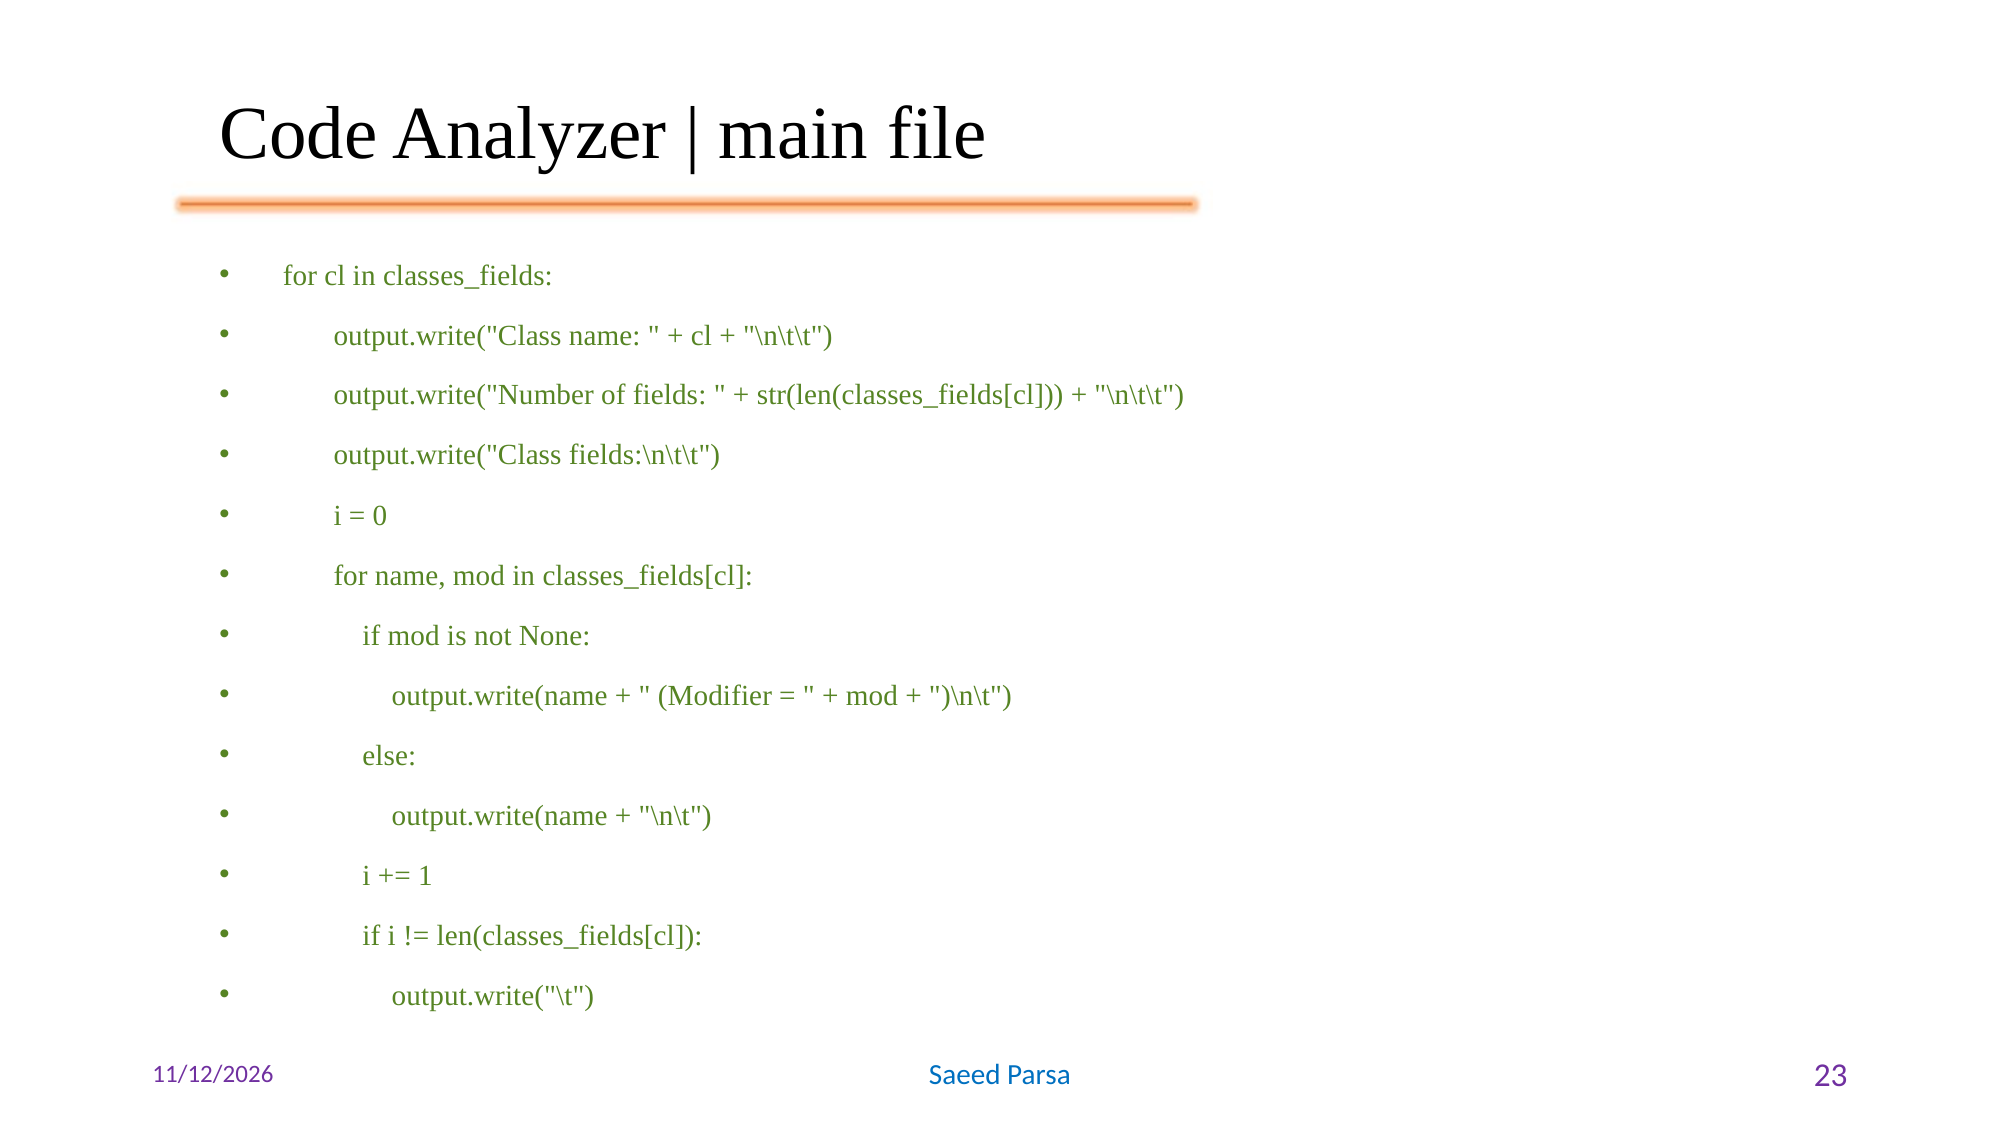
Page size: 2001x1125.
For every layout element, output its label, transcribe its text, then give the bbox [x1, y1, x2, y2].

title Code Analyzer | main file [204, 86, 1376, 182]
footer Saeed Parsa [662, 1042, 1338, 1103]
slide_number 23 [1412, 1042, 1863, 1103]
picture [152, 181, 1213, 237]
subtitle for cl in classes_fields: output.write("Class name: " + cl + "\n\t\t") output.write("Number of fields: " + str(len(classes_fields[cl])) + "\n\t\t") output.write("Class fields:\n\t\t") i = 0 for name, mod in classes_fields[cl]: if mod is not None: output.write(name + " (Modifier = " + mod + ")\n\t") else: output.write(name + "\n\t") i += 1 if i != len(classes_fields[cl]): output.write("\t") [204, 248, 1575, 1047]
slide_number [137, 1042, 588, 1103]
